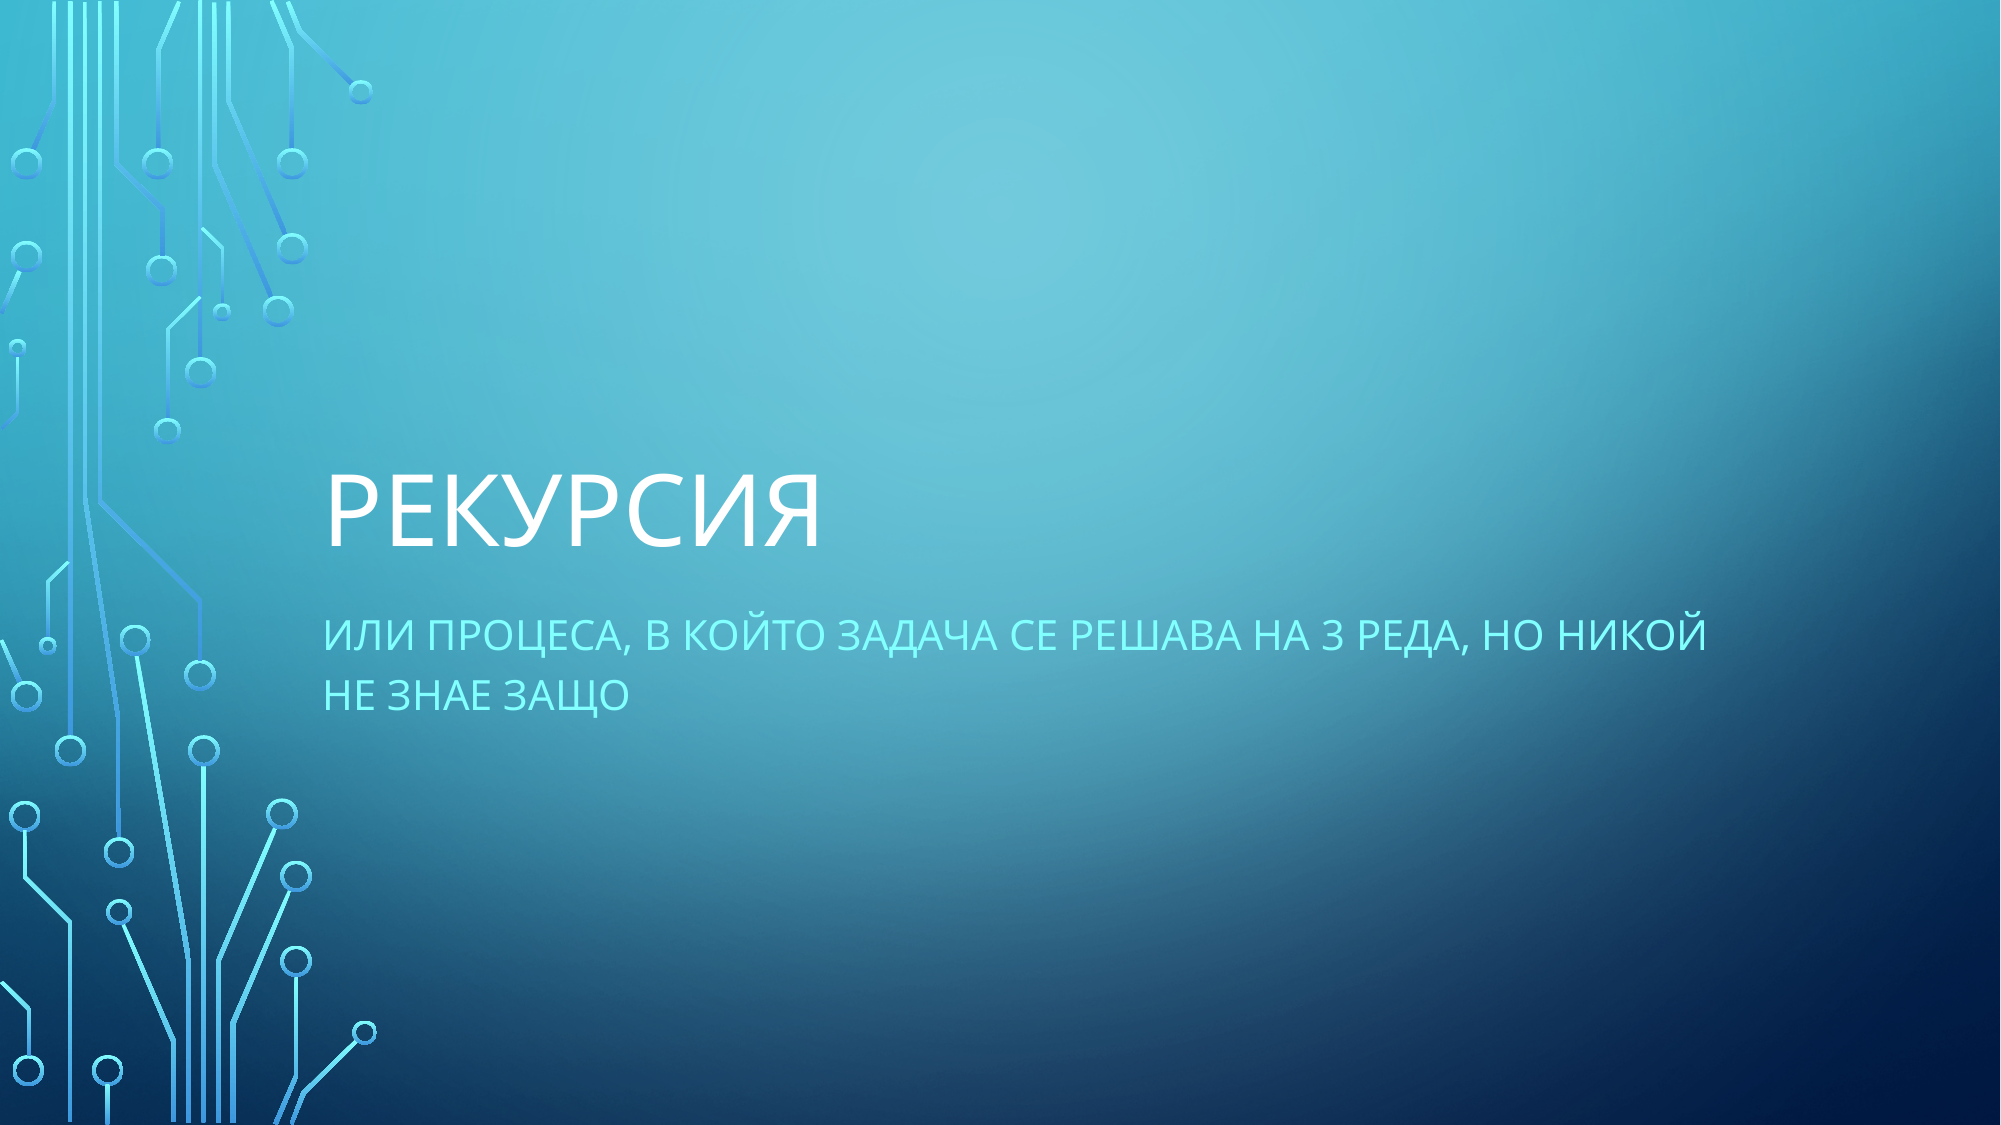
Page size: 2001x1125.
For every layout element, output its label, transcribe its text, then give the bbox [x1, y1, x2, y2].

title Рекурсия [307, 184, 1750, 576]
subtitle Или процеса, в който задача се решава на 3 реда, но никой не знае защо [307, 590, 1750, 863]
